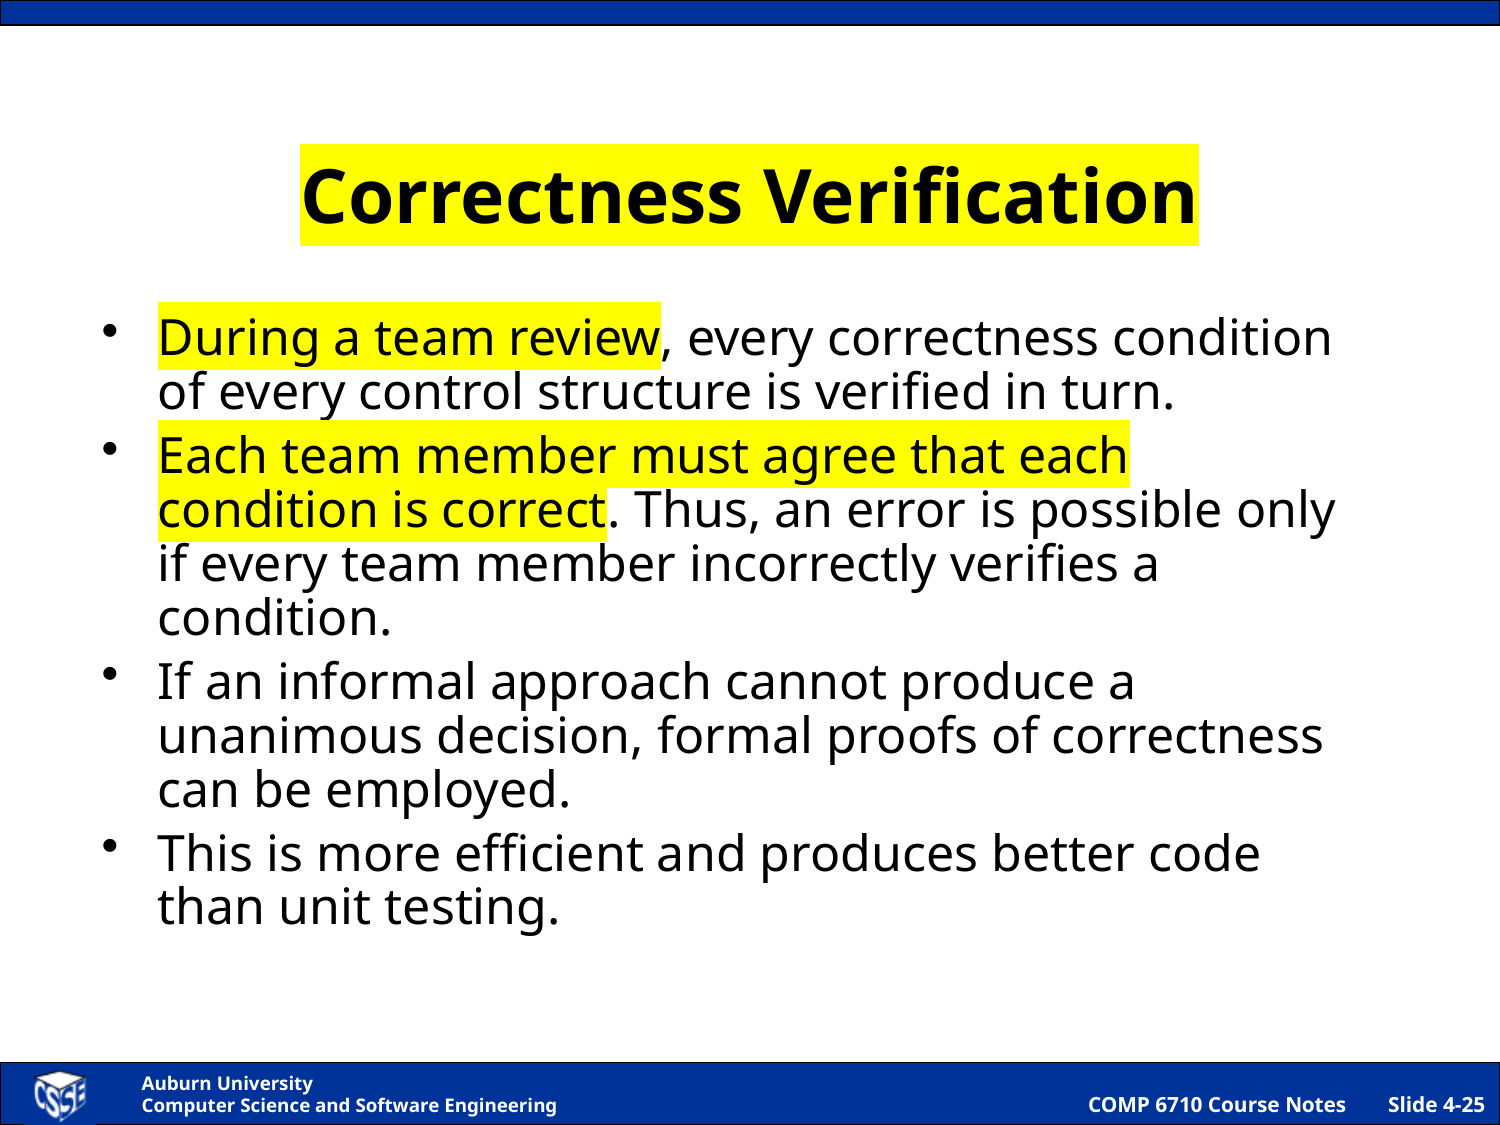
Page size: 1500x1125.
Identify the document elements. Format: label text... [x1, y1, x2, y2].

title Correctness Verification [112, 99, 1388, 288]
picture [24, 1066, 96, 1125]
list During a team review, every correctness condition of every control structure is verified in turn. Each team member must agree that each condition is correct . Thus, an error is possible only if every team member incorrectly verifies a condition. If an informal approach cannot produce a unanimous decision, formal proofs of correctness can be employed. This is more efficient and produces better code than unit testing. [86, 304, 1362, 980]
